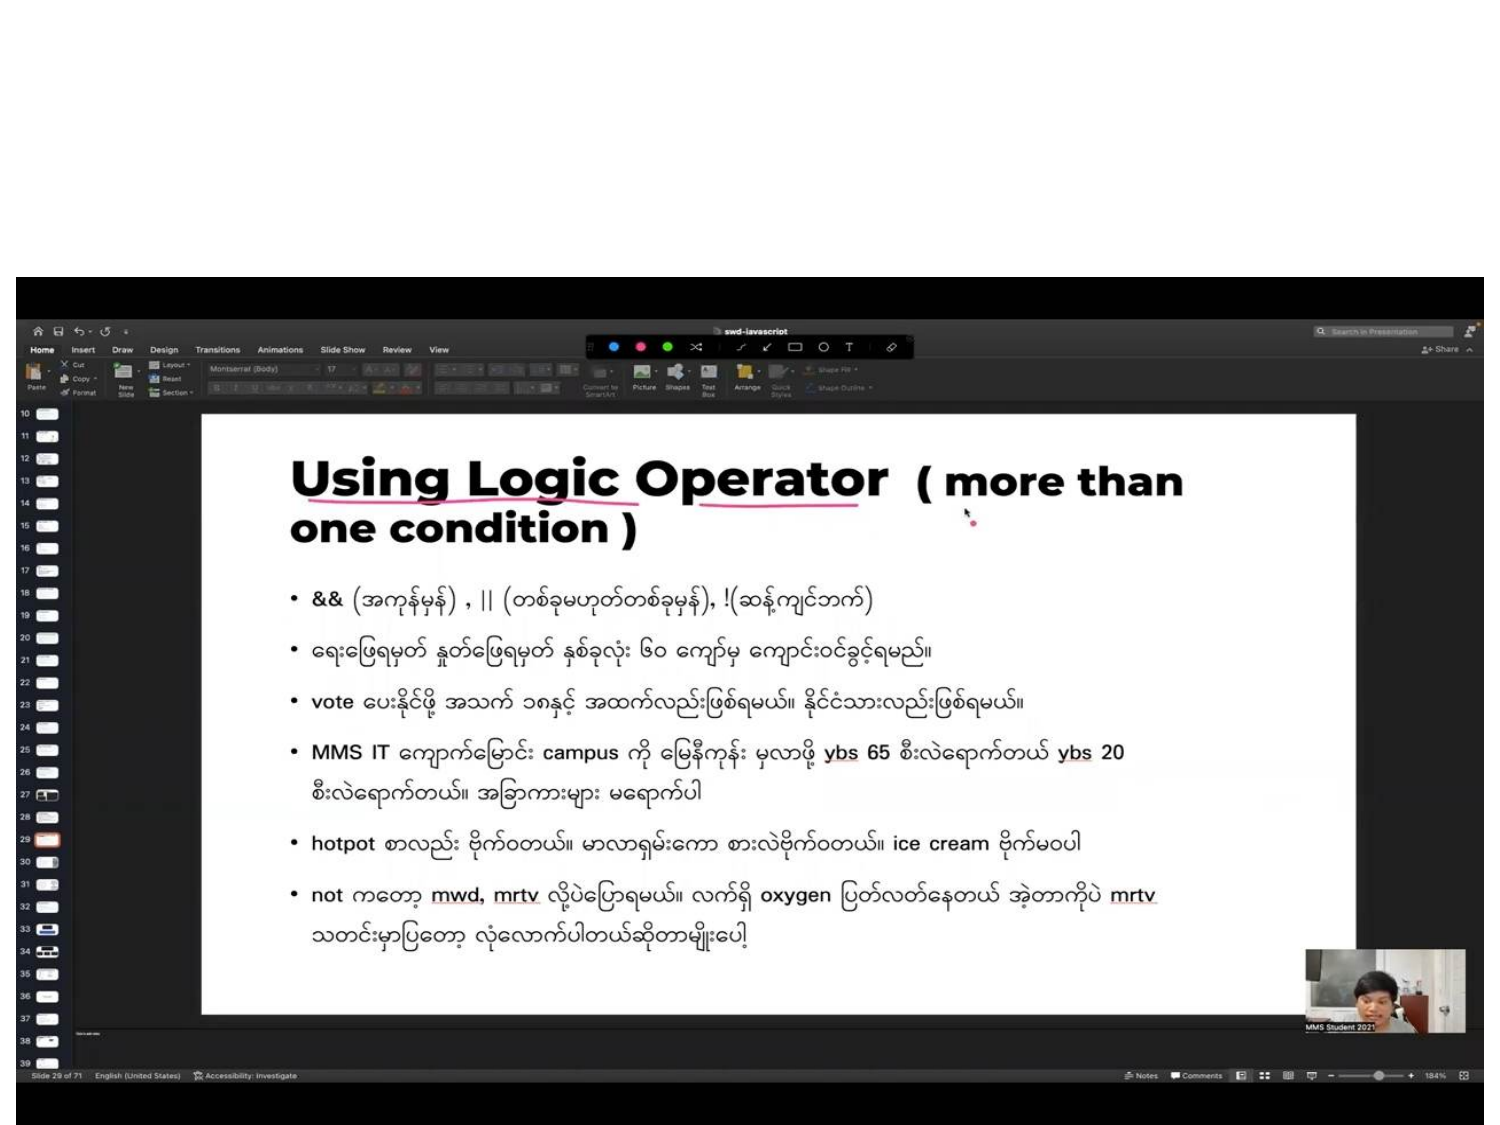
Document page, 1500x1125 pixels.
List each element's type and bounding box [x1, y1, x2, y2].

list [16, 277, 1484, 1125]
